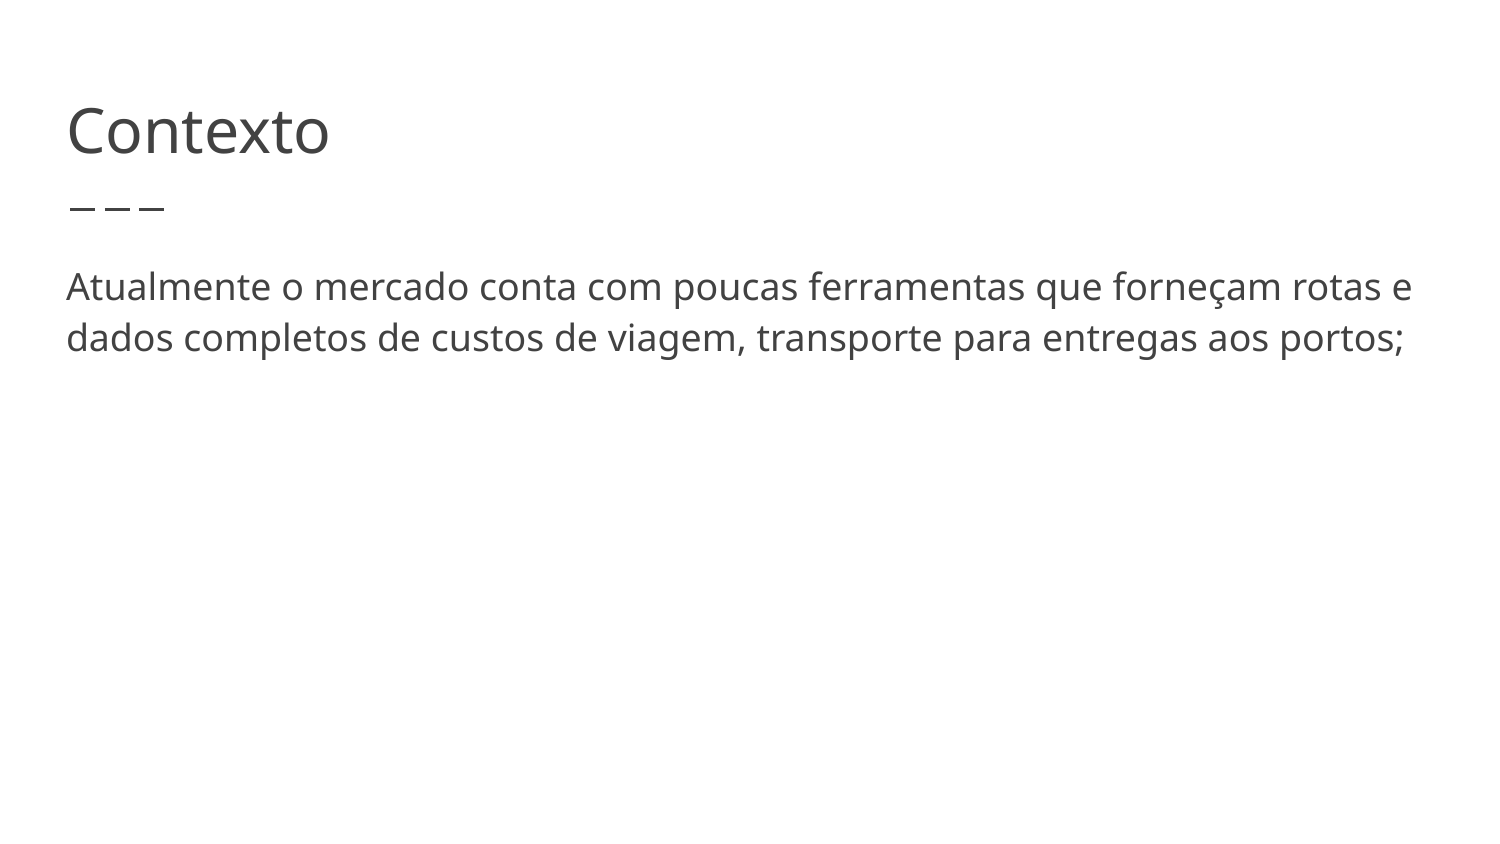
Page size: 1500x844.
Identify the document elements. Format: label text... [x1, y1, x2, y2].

title Contexto [51, 61, 1449, 182]
list Atualmente o mercado conta com poucas ferramentas que forneçam rotas e dados completos de custos de viagem, transporte para entregas aos portos; [51, 240, 1449, 750]
